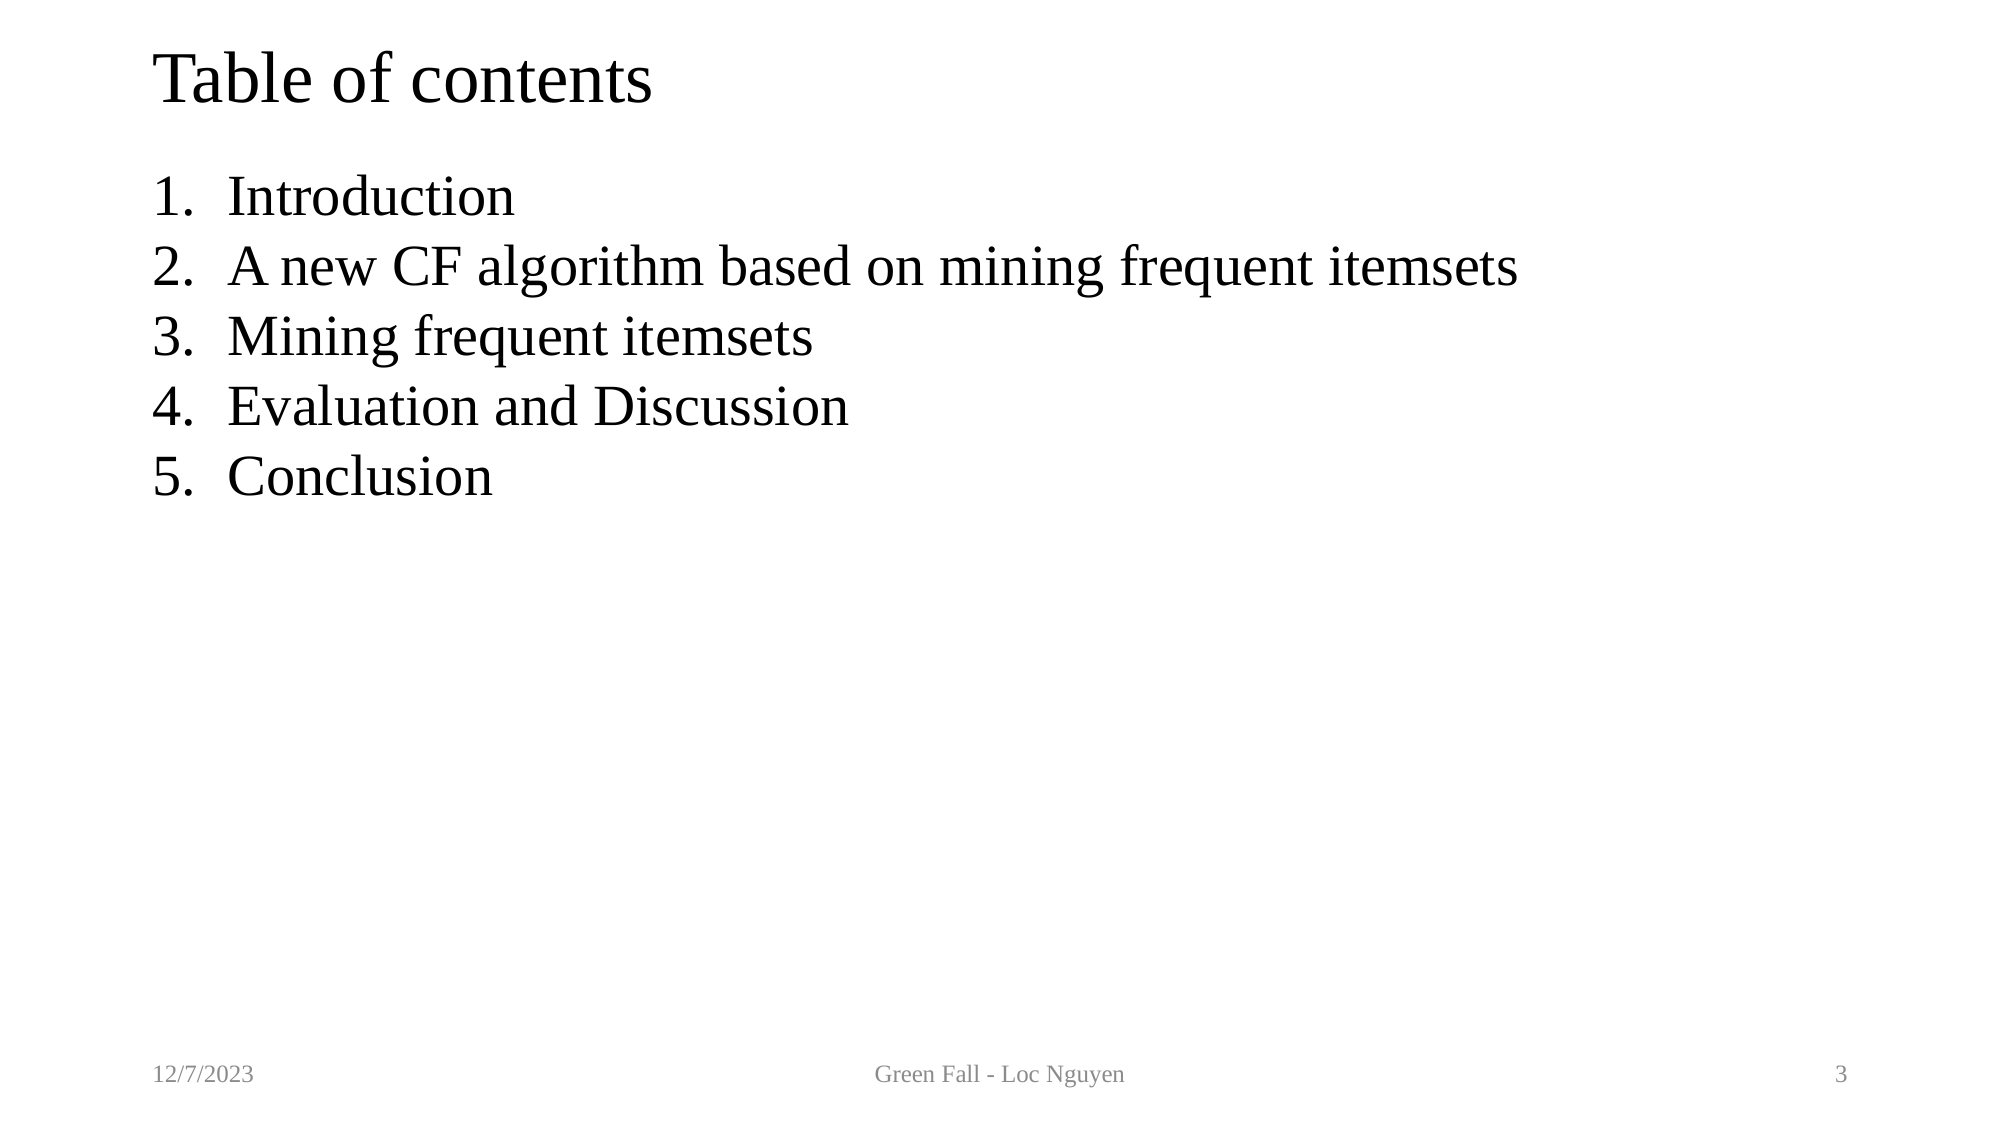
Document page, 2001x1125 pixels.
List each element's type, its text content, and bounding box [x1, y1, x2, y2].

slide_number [137, 1042, 588, 1103]
title Table of contents [137, 19, 1863, 128]
list Introduction A new CF algorithm based on mining frequent itemsets Mining frequent itemsets Evaluation and Discussion Conclusion [137, 149, 1863, 1000]
footer Green Fall - Loc Nguyen [662, 1042, 1338, 1103]
slide_number 3 [1412, 1042, 1863, 1103]
